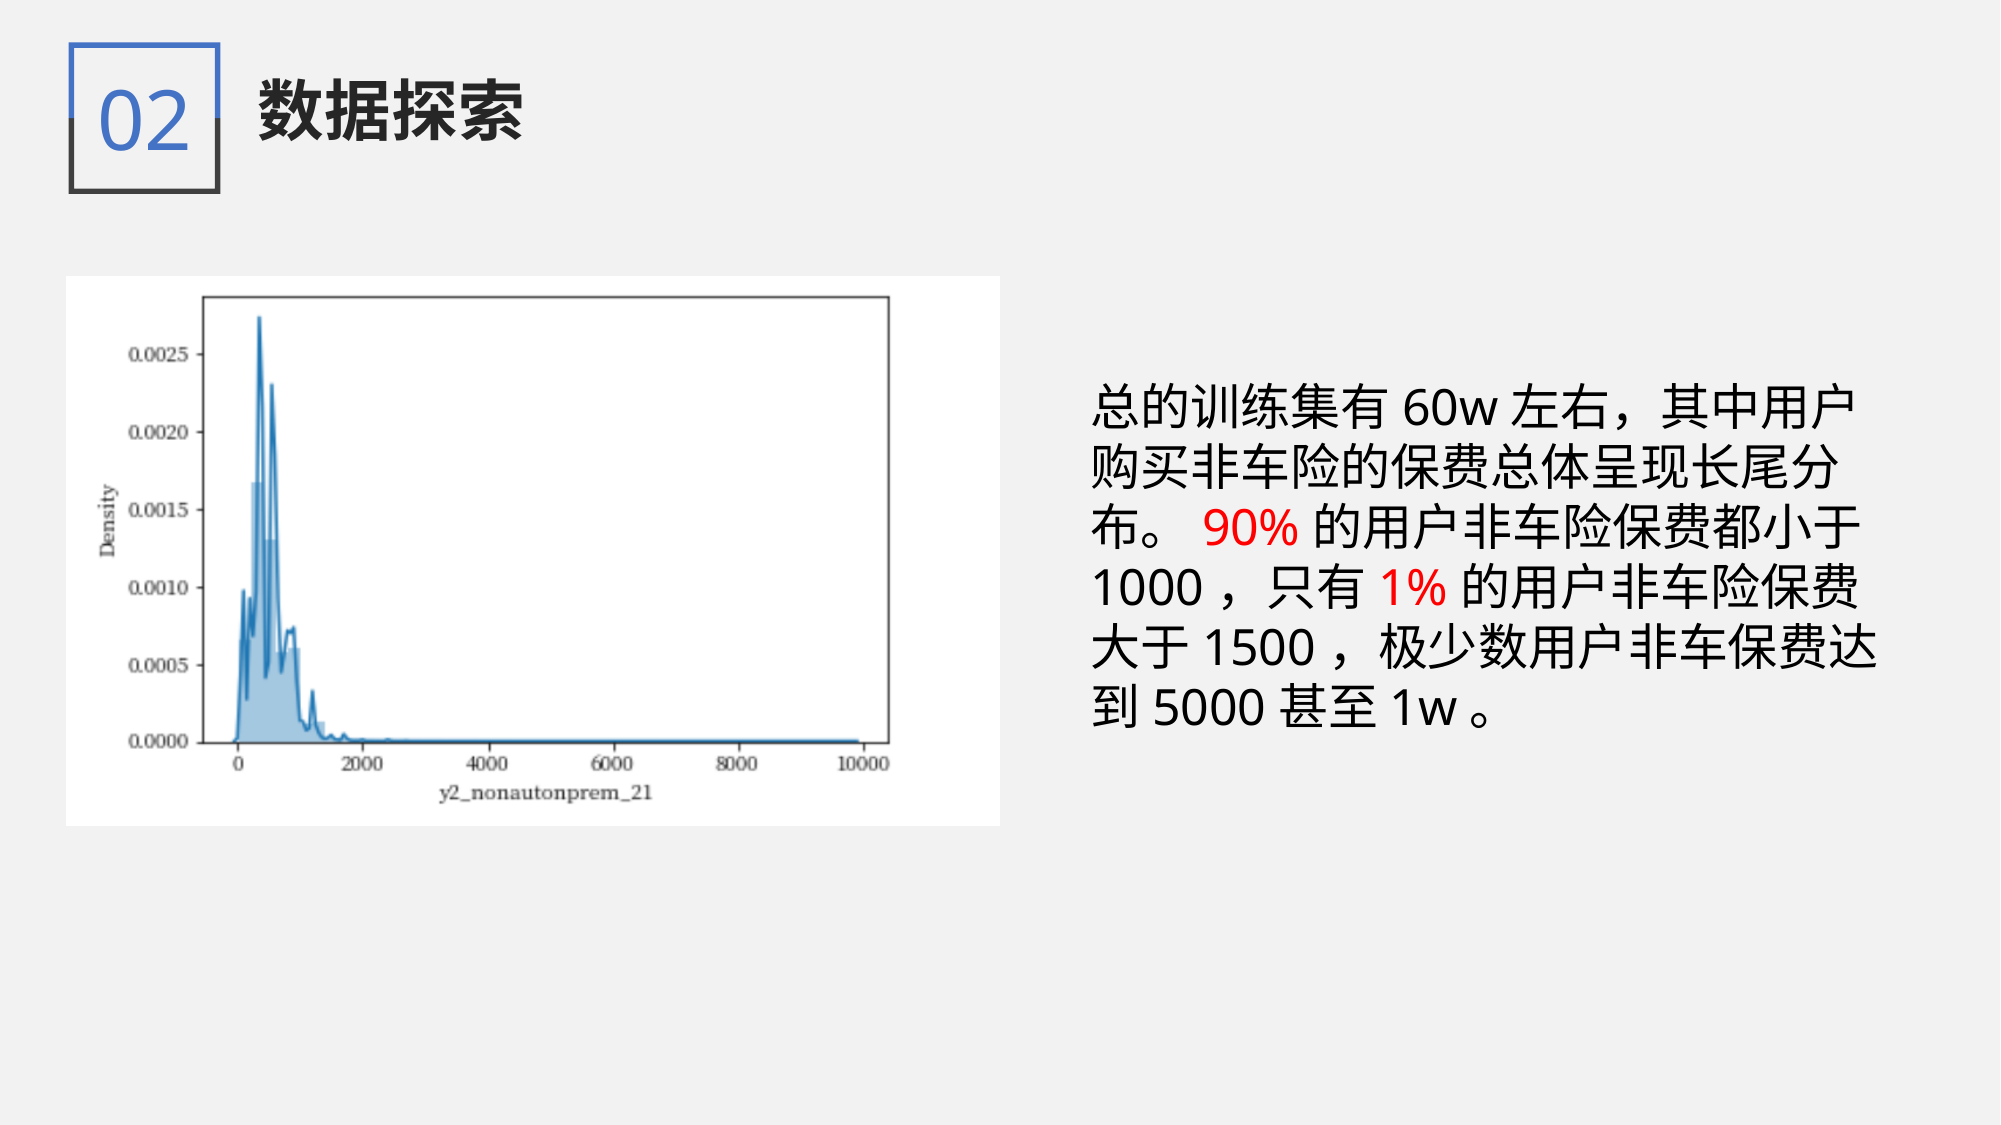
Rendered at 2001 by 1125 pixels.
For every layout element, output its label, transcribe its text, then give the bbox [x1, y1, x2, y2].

text_box [68, 41, 221, 60]
text_box 02 [68, 60, 221, 175]
picture [66, 276, 1000, 826]
text_box [68, 175, 221, 195]
text_box 总的训练集有60w左右，其中用户购买非车险的保费总体呈现长尾分布。90%的用户非车险保费都小于1000，只有1%的用户非车险保费大于1500，极少数用户非车保费达到5000甚至1w。 [1075, 368, 1904, 743]
text_box 数据探索 [243, 60, 540, 156]
